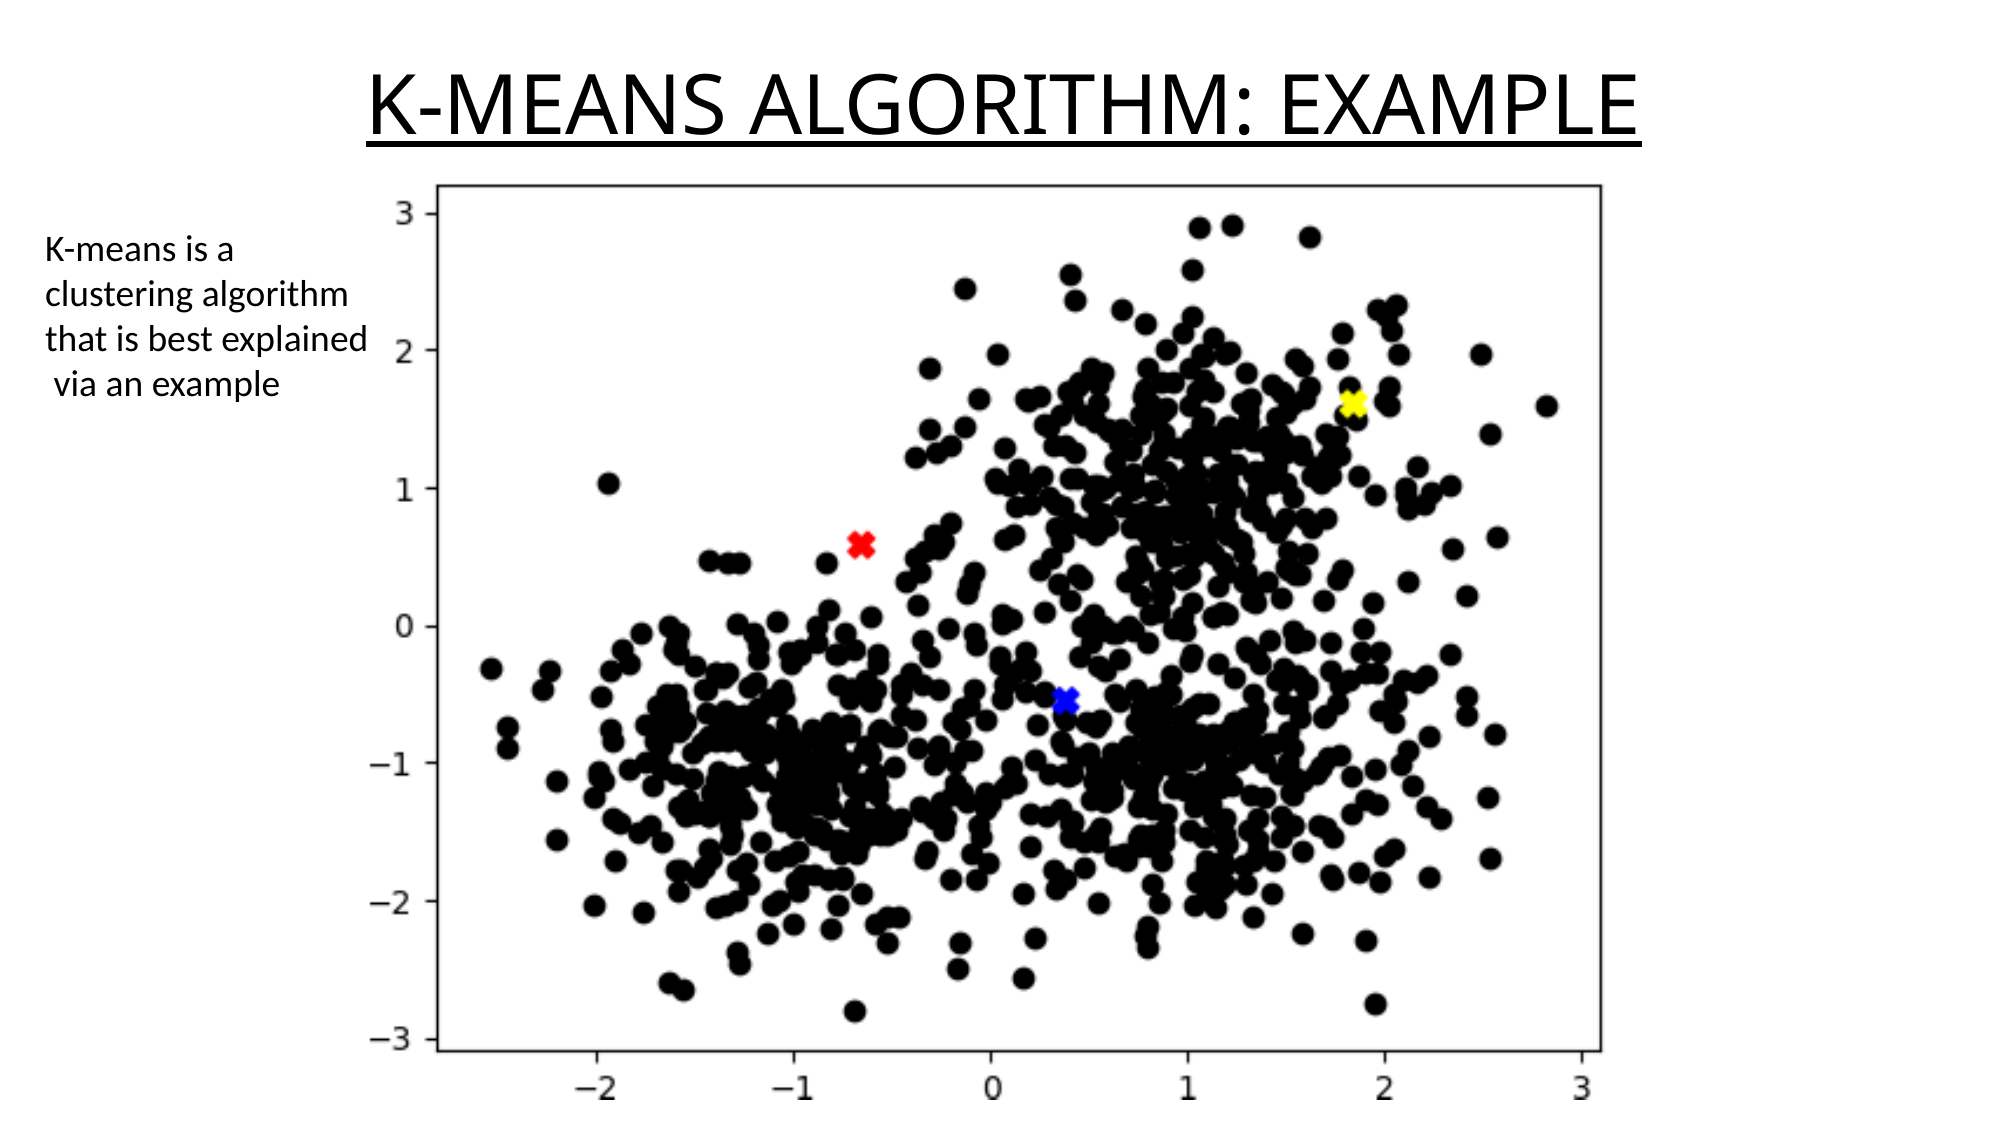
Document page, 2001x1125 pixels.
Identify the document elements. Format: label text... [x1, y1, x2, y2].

text_box K-means is a clustering algorithm that is best explained via an example [43, 221, 372, 404]
text_box [369, 183, 1605, 1100]
list K-Means Algorithm: Example [261, 43, 1739, 172]
